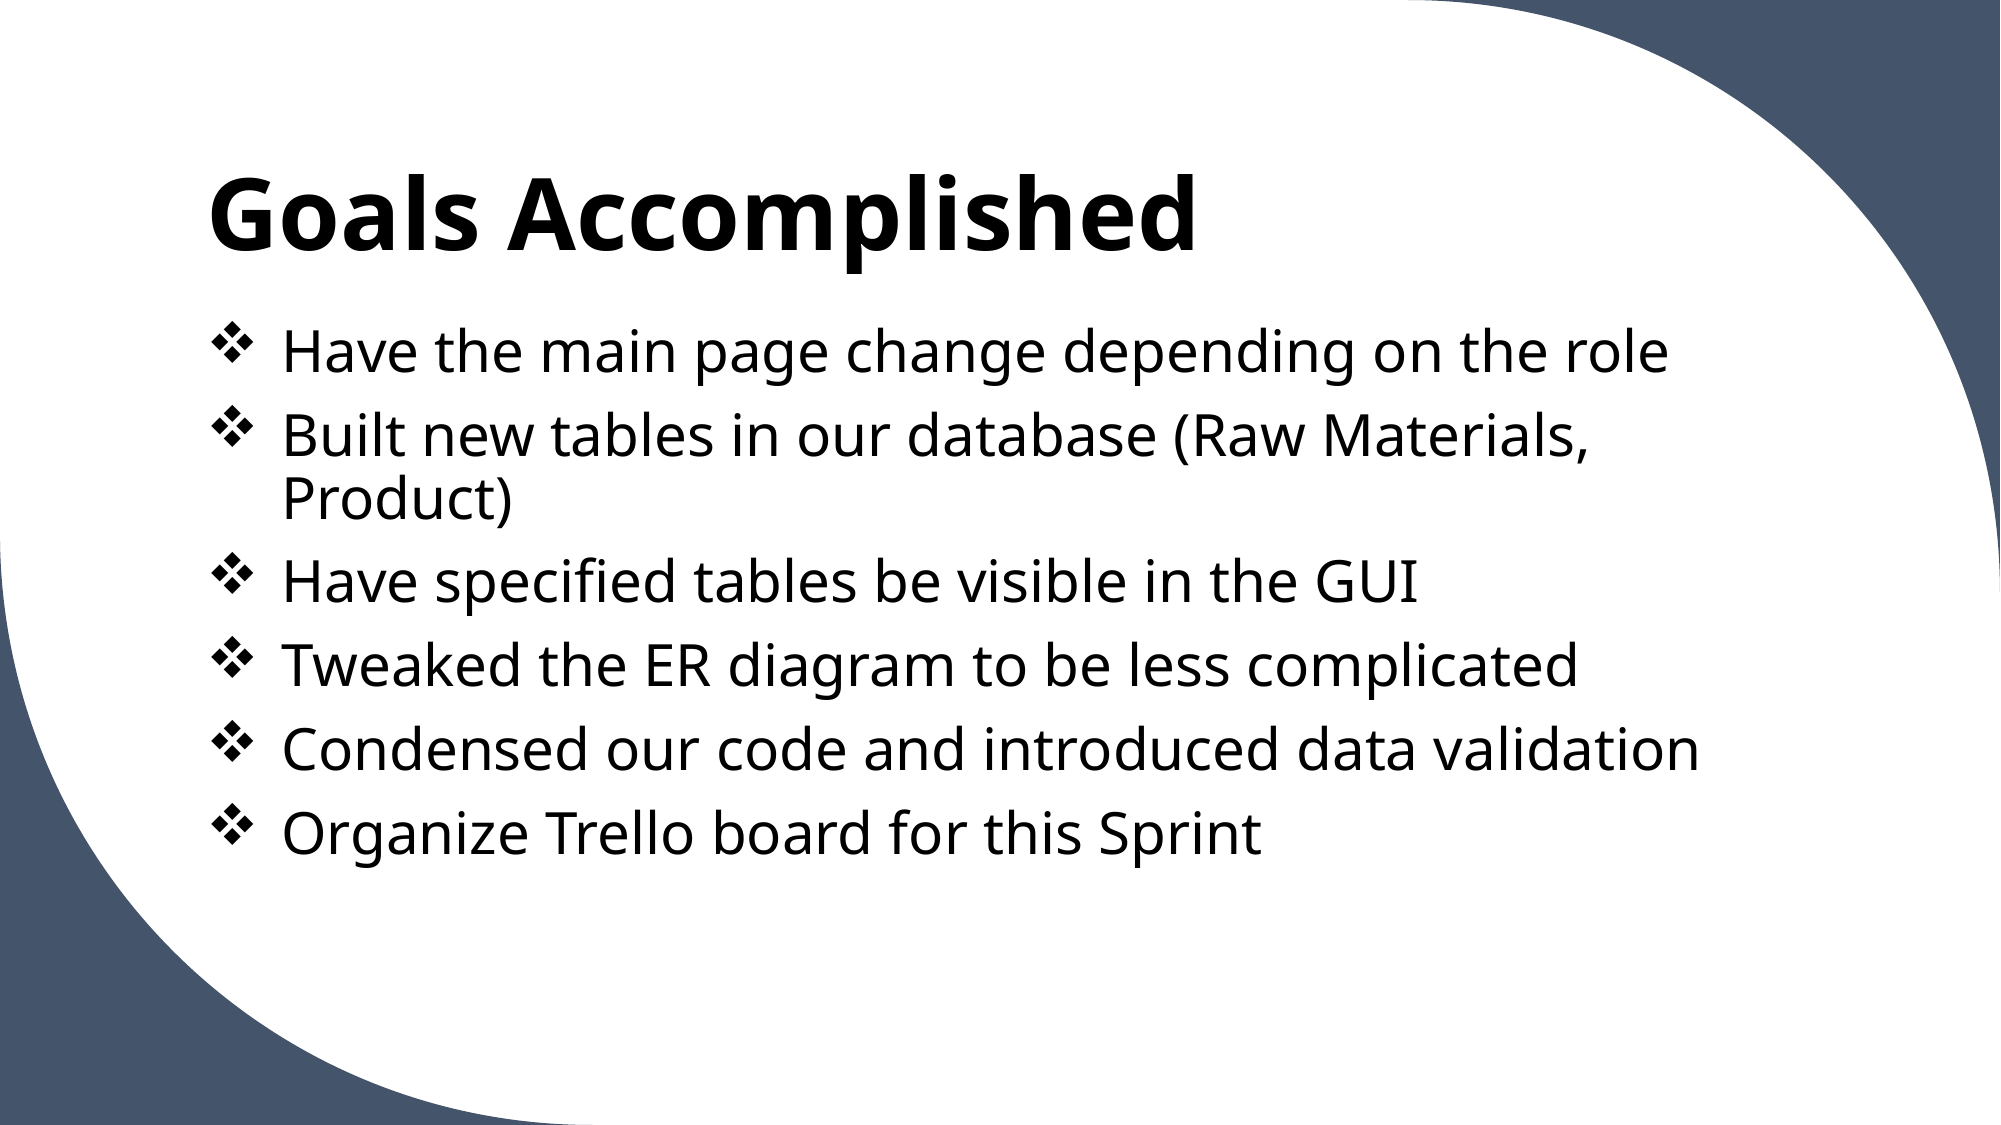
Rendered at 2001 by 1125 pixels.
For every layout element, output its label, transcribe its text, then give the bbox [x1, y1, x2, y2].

list Have the main page change depending on the role Built new tables in our database (Raw Materials, Product) Have specified tables be visible in the GUI Tweaked the ER diagram to be less complicated Condensed our code and introduced data validation Organize Trello board for this Sprint [191, 314, 1796, 971]
title Goals Accomplished [191, 62, 1796, 280]
